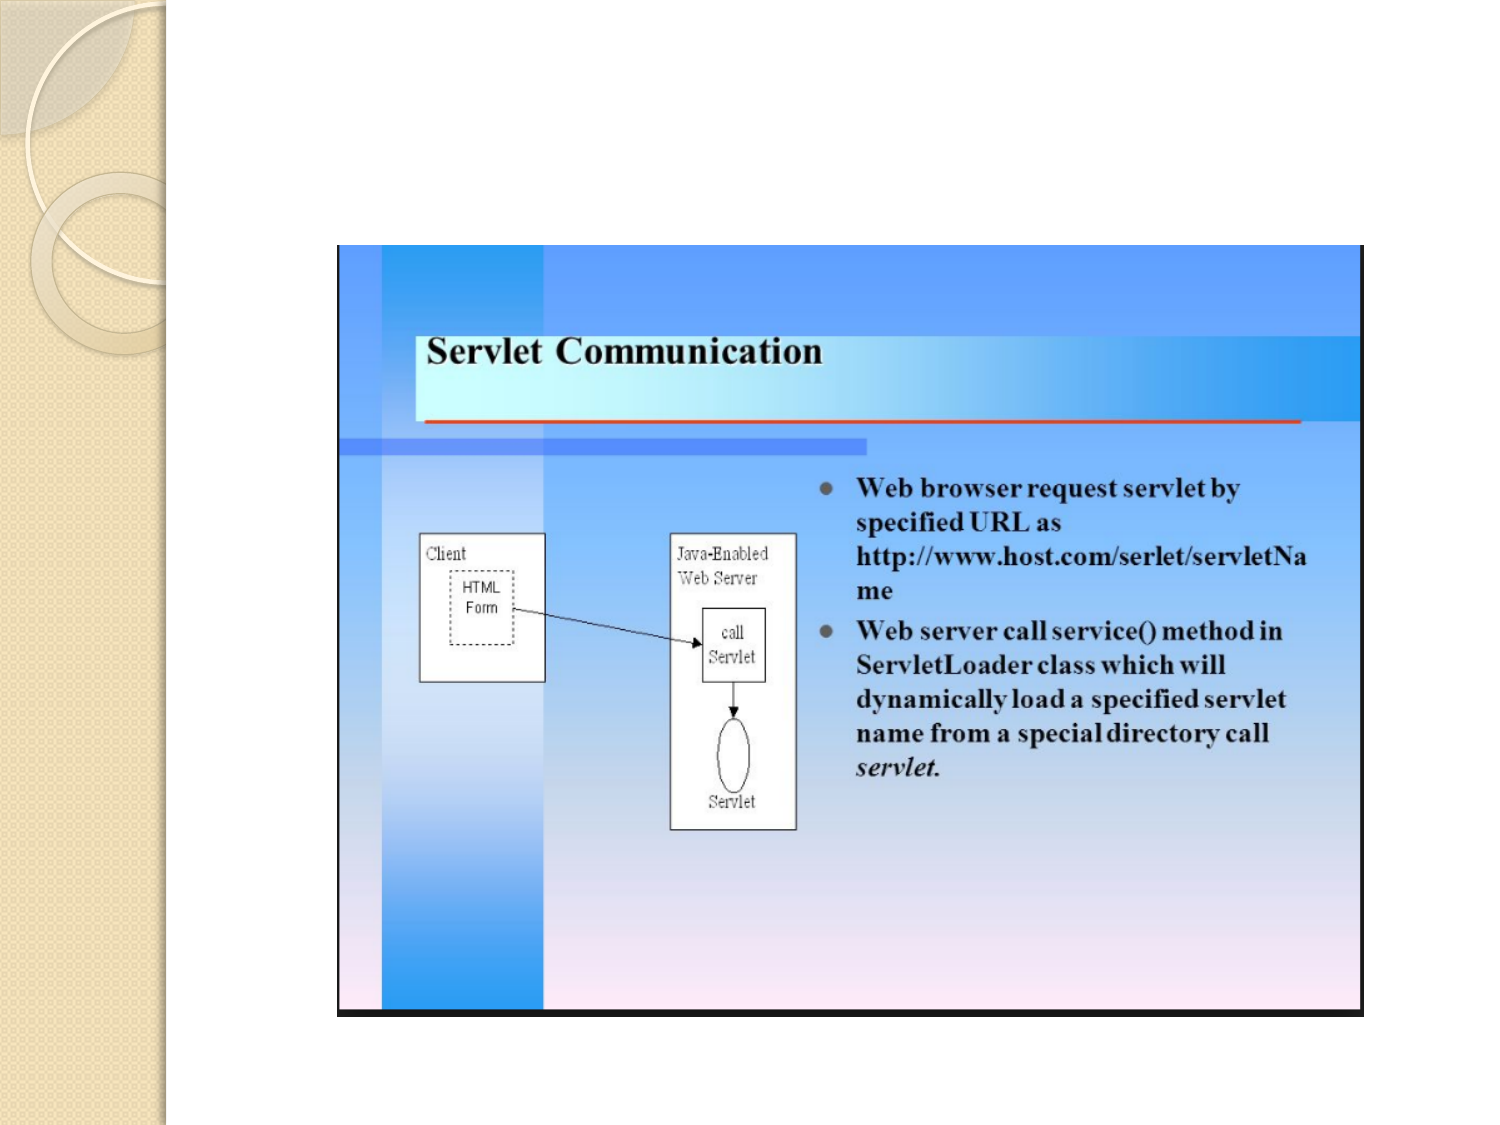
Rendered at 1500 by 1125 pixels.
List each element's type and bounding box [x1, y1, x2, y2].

list [337, 245, 1364, 1018]
